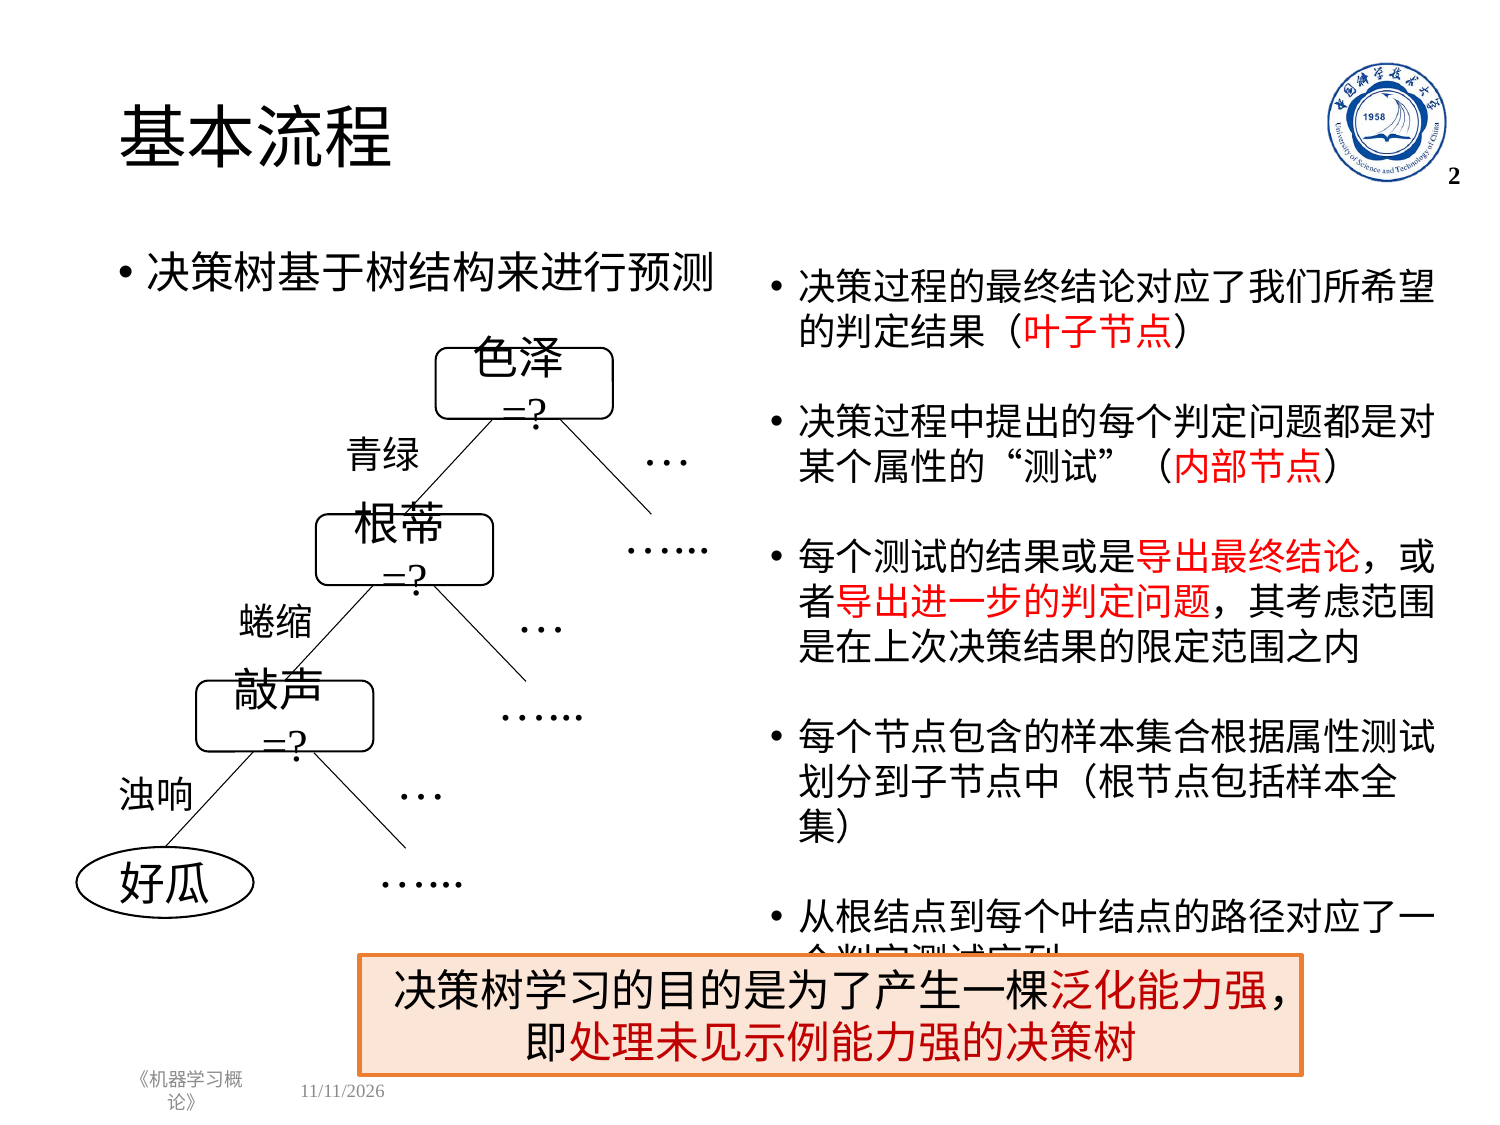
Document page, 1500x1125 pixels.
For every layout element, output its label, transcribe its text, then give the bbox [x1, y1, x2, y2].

text_box 蜷缩 [223, 590, 284, 650]
text_box 根蒂=? [314, 513, 495, 587]
picture [1397, 59, 1450, 144]
text_box …... [362, 830, 480, 905]
text_box 色泽=? [434, 346, 614, 420]
slide_number 2 [1372, 144, 1476, 205]
text_box 青绿 [330, 423, 404, 484]
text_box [284, 585, 374, 681]
text_box 决策过程的最终结论对应了我们所希望的判定结果（叶子节点） 决策过程中提出的每个判定问题都是对某个属性的“测试”（内部节点） 每个测试的结果或是导出最终结论，或者导出进一步的判定问题，其考虑范围是在上次决策结果的限定范围之内 每个节点包含的样本集合根据属性测试划分到子节点中（根节点包括样本全集） 从根结点到每个叶结点的路径对应了一个判定测试序列 [755, 255, 1474, 1036]
text_box … [627, 408, 707, 483]
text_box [164, 751, 254, 848]
text_box 浊响 [103, 764, 164, 824]
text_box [404, 418, 494, 515]
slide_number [285, 1068, 422, 1113]
text_box … [381, 742, 462, 817]
text_box …... [482, 663, 601, 739]
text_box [434, 585, 526, 682]
text_box 决策树学习的目的是为了产生一棵泛化能力强，即处理未见示例能力强的决策树 [359, 955, 1302, 1075]
text_box … [501, 575, 582, 651]
footer 《机器学习概论》 [104, 1068, 270, 1113]
title 基本流程 [103, 59, 1397, 221]
text_box …... [608, 496, 726, 571]
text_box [313, 752, 406, 849]
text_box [559, 418, 652, 515]
list 决策树基于树结构来进行预测 [103, 243, 1397, 1053]
text_box 好瓜 [75, 845, 255, 919]
text_box 敲声=? [195, 679, 375, 753]
